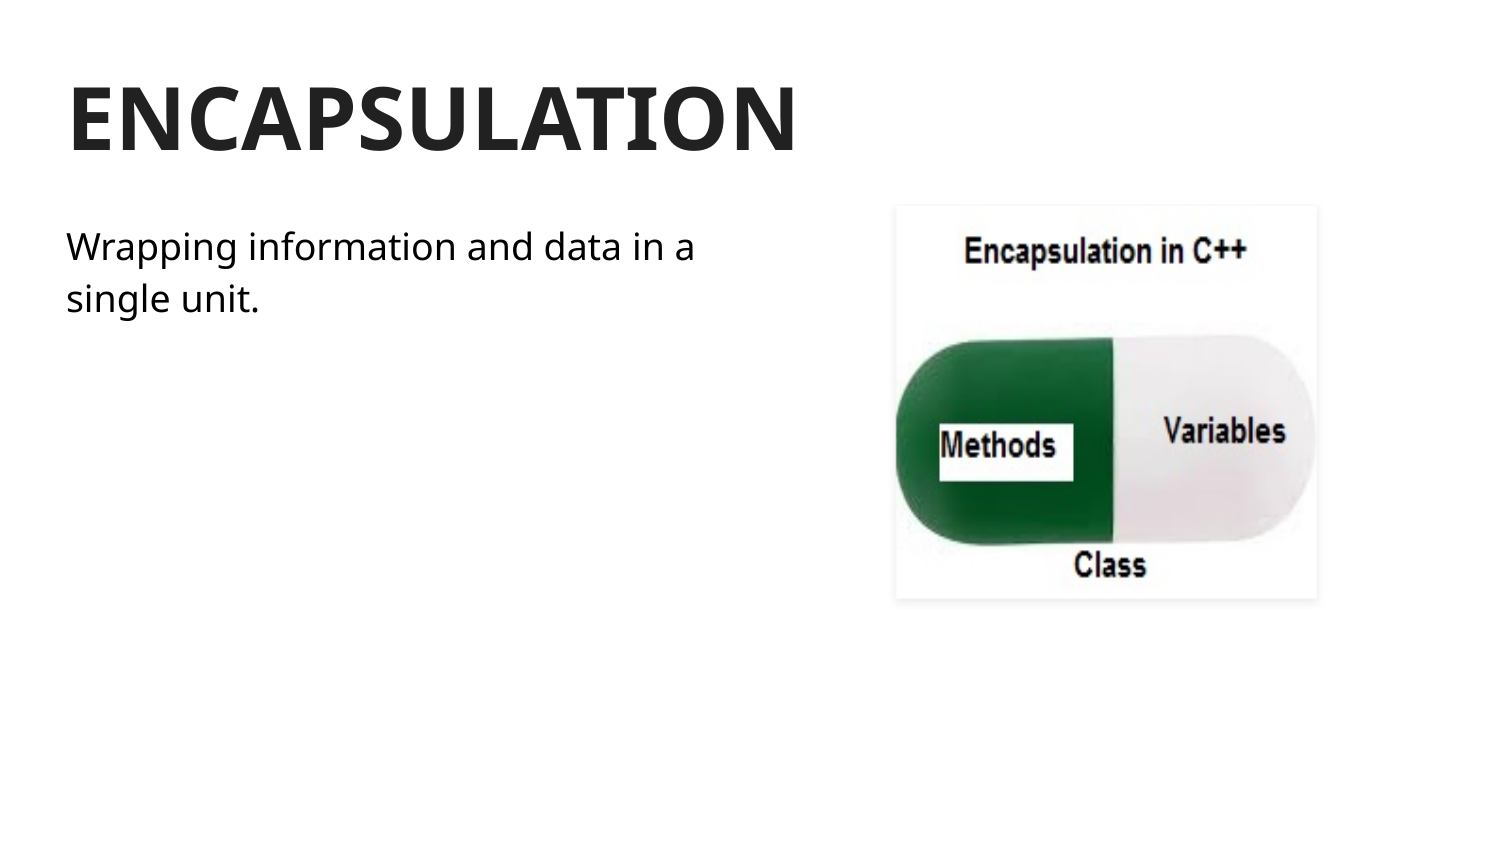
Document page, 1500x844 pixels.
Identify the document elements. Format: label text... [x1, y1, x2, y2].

title ENCAPSULATION [51, 48, 1449, 180]
picture [774, 204, 1436, 609]
list Wrapping information and data in a single unit. [51, 201, 750, 750]
